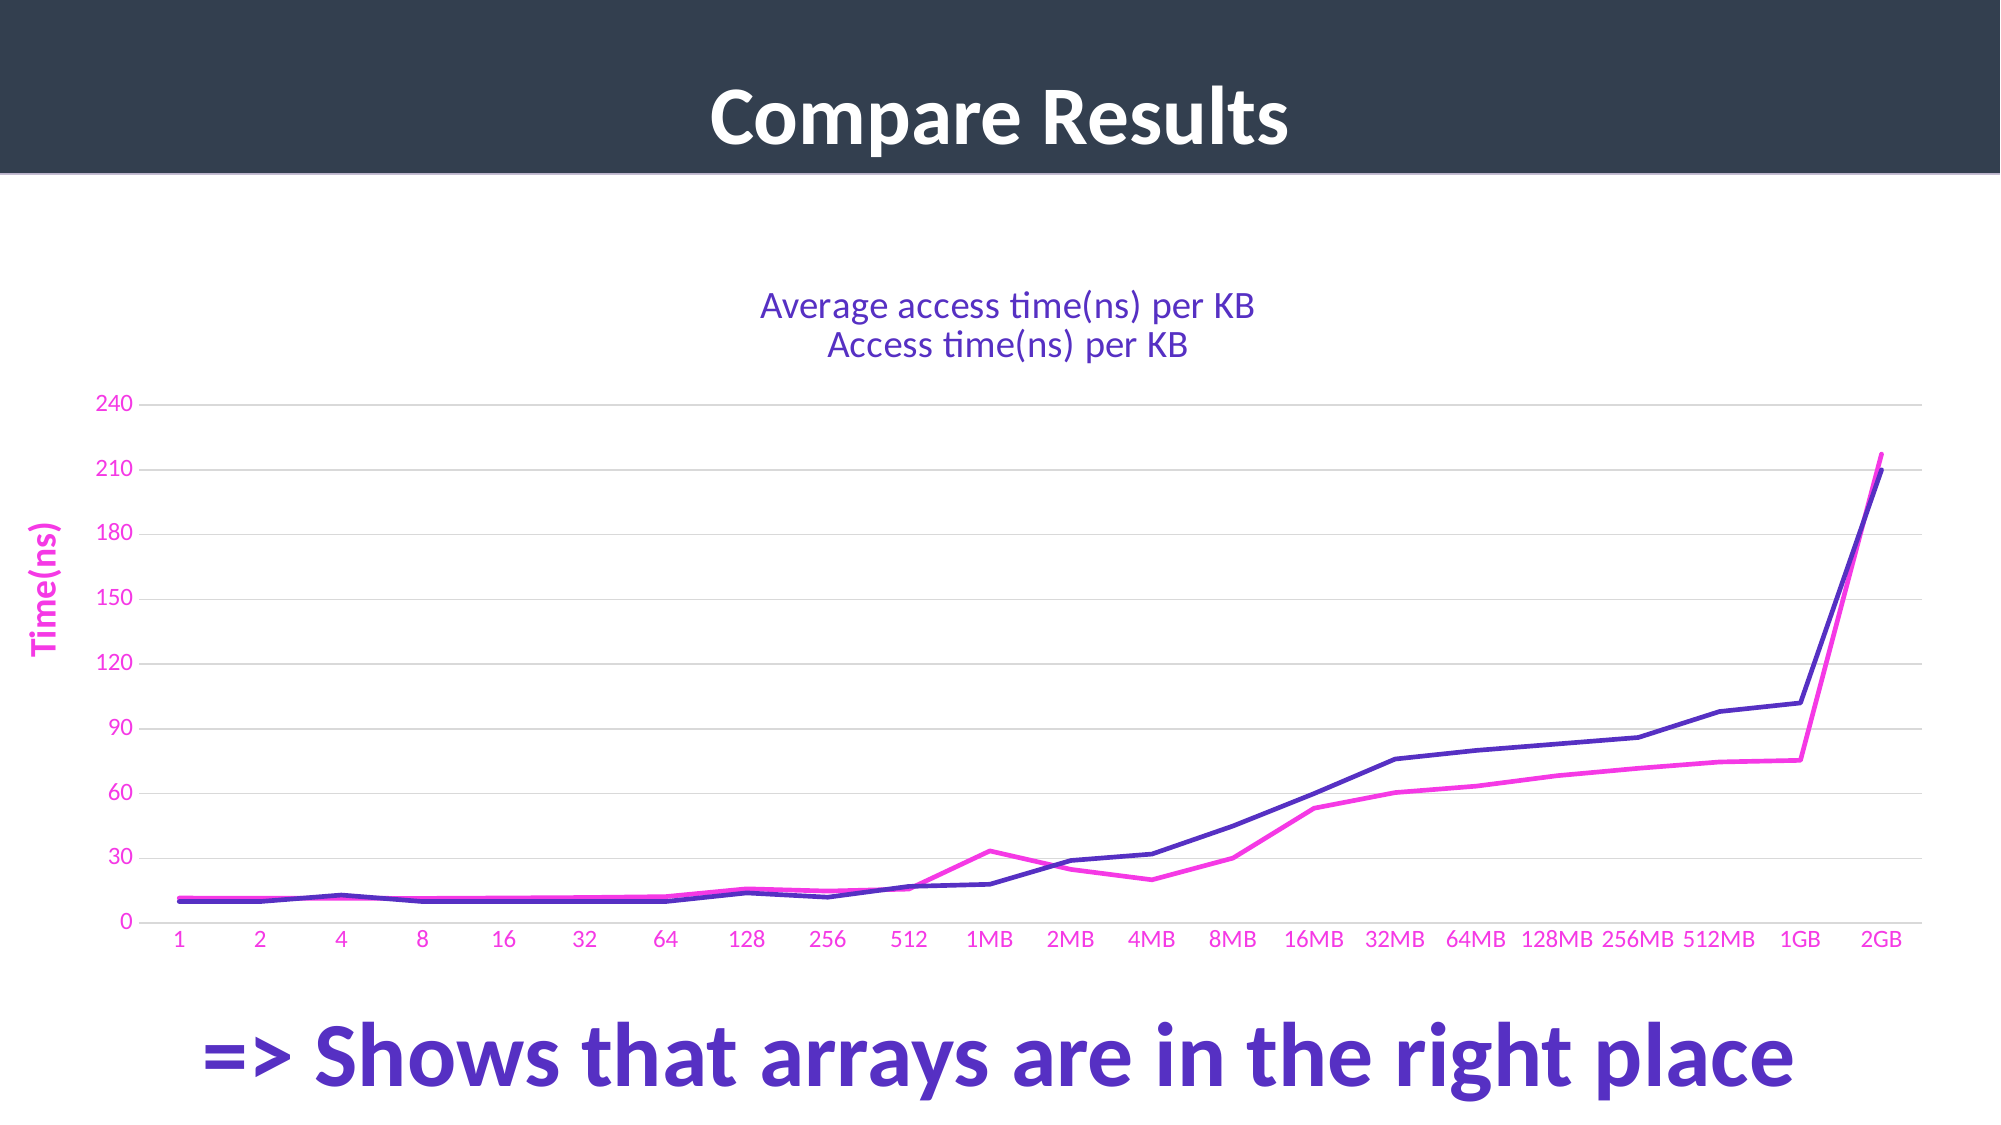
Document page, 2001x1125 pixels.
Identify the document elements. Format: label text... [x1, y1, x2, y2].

text_box Compare Results [0, 0, 2000, 174]
text_box => Shows that arrays are in the right place [140, 969, 1860, 1113]
chart [57, 254, 1961, 969]
text_box Time(ns) [10, 445, 57, 673]
